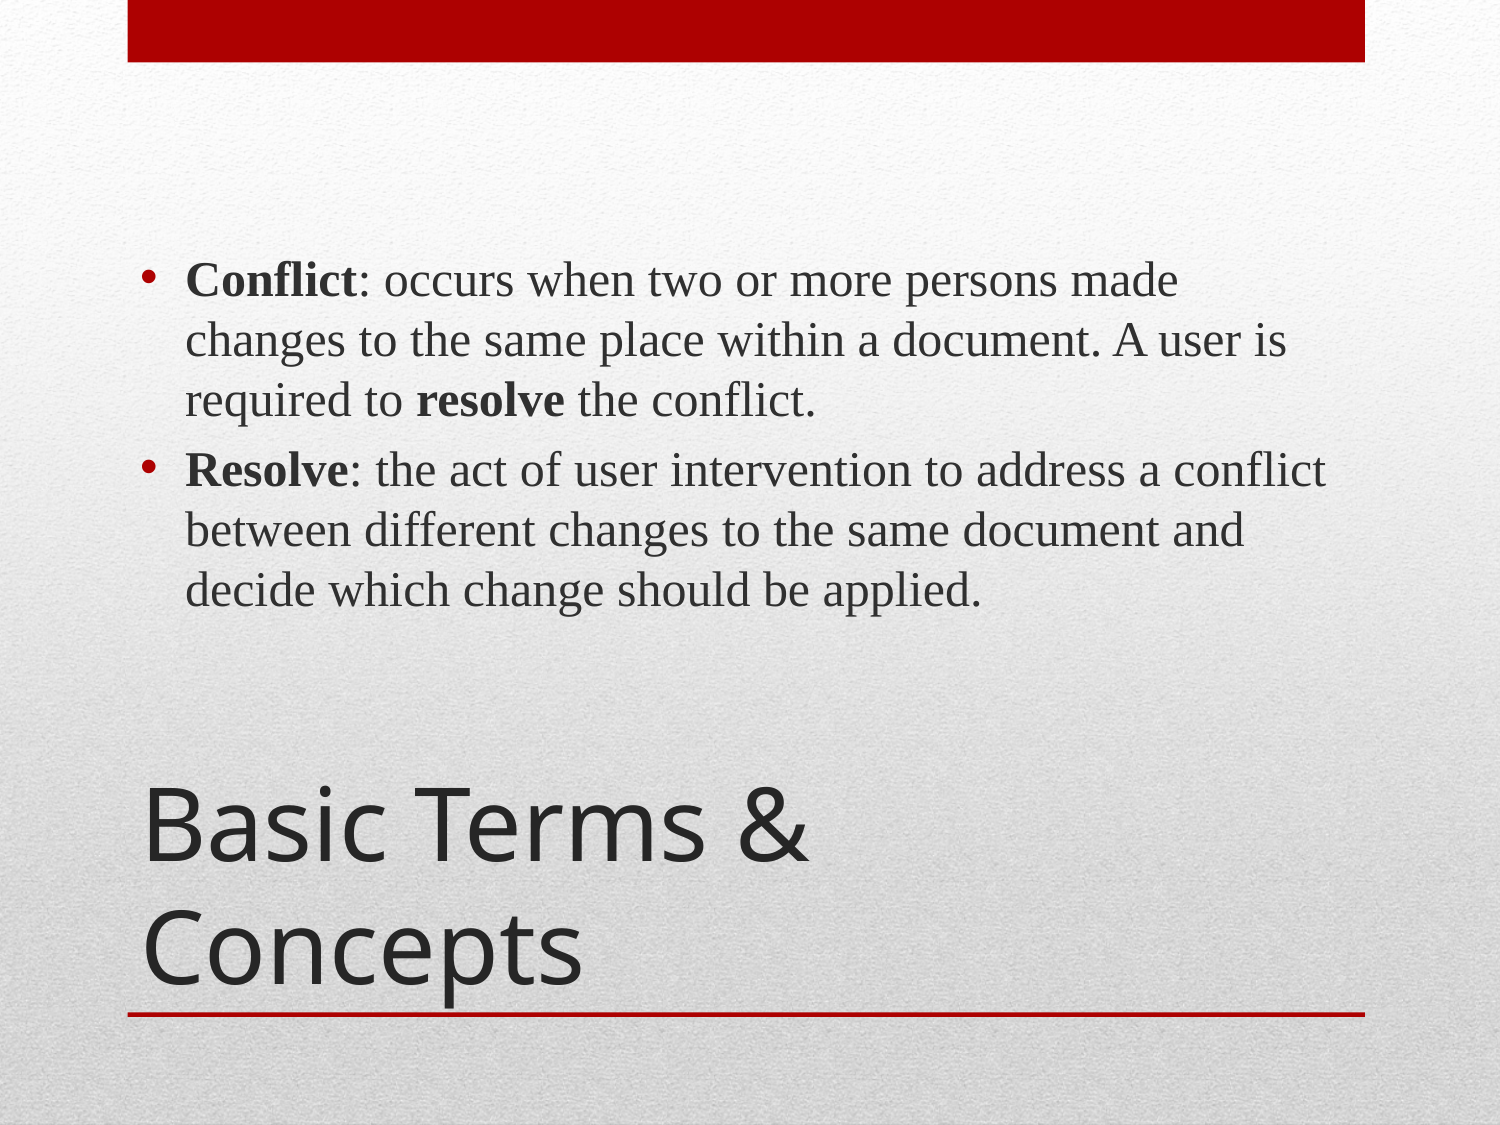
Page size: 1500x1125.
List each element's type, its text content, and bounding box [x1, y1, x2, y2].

list Conflict: occurs when two or more persons made changes to the same place within a document. A user is required to resolve the conflict. Resolve: the act of user intervention to address a conflict between different changes to the same document and decide which change should be applied. [125, 112, 1363, 750]
title Basic Terms & Concepts [125, 750, 1238, 1013]
